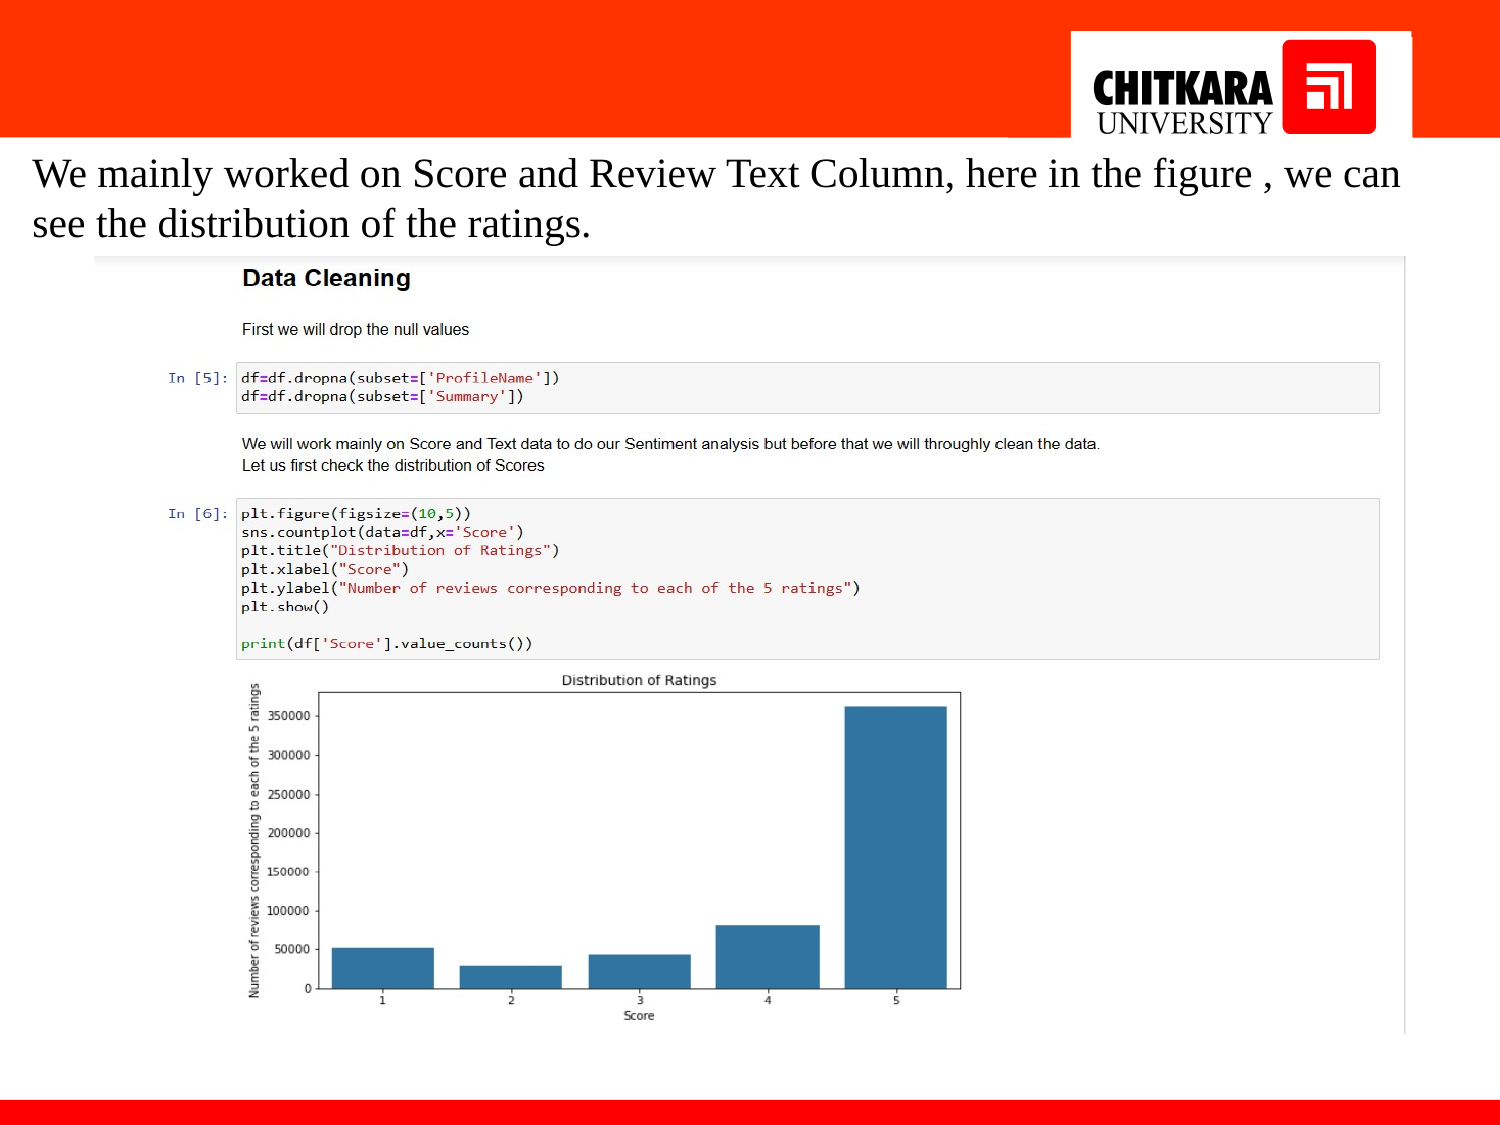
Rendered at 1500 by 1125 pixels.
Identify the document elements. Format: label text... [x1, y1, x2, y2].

picture [1074, 37, 1391, 138]
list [94, 252, 1406, 1035]
text_box We mainly worked on Score and Review Text Column, here in the figure , we can see the distribution of the ratings. [17, 138, 1424, 253]
